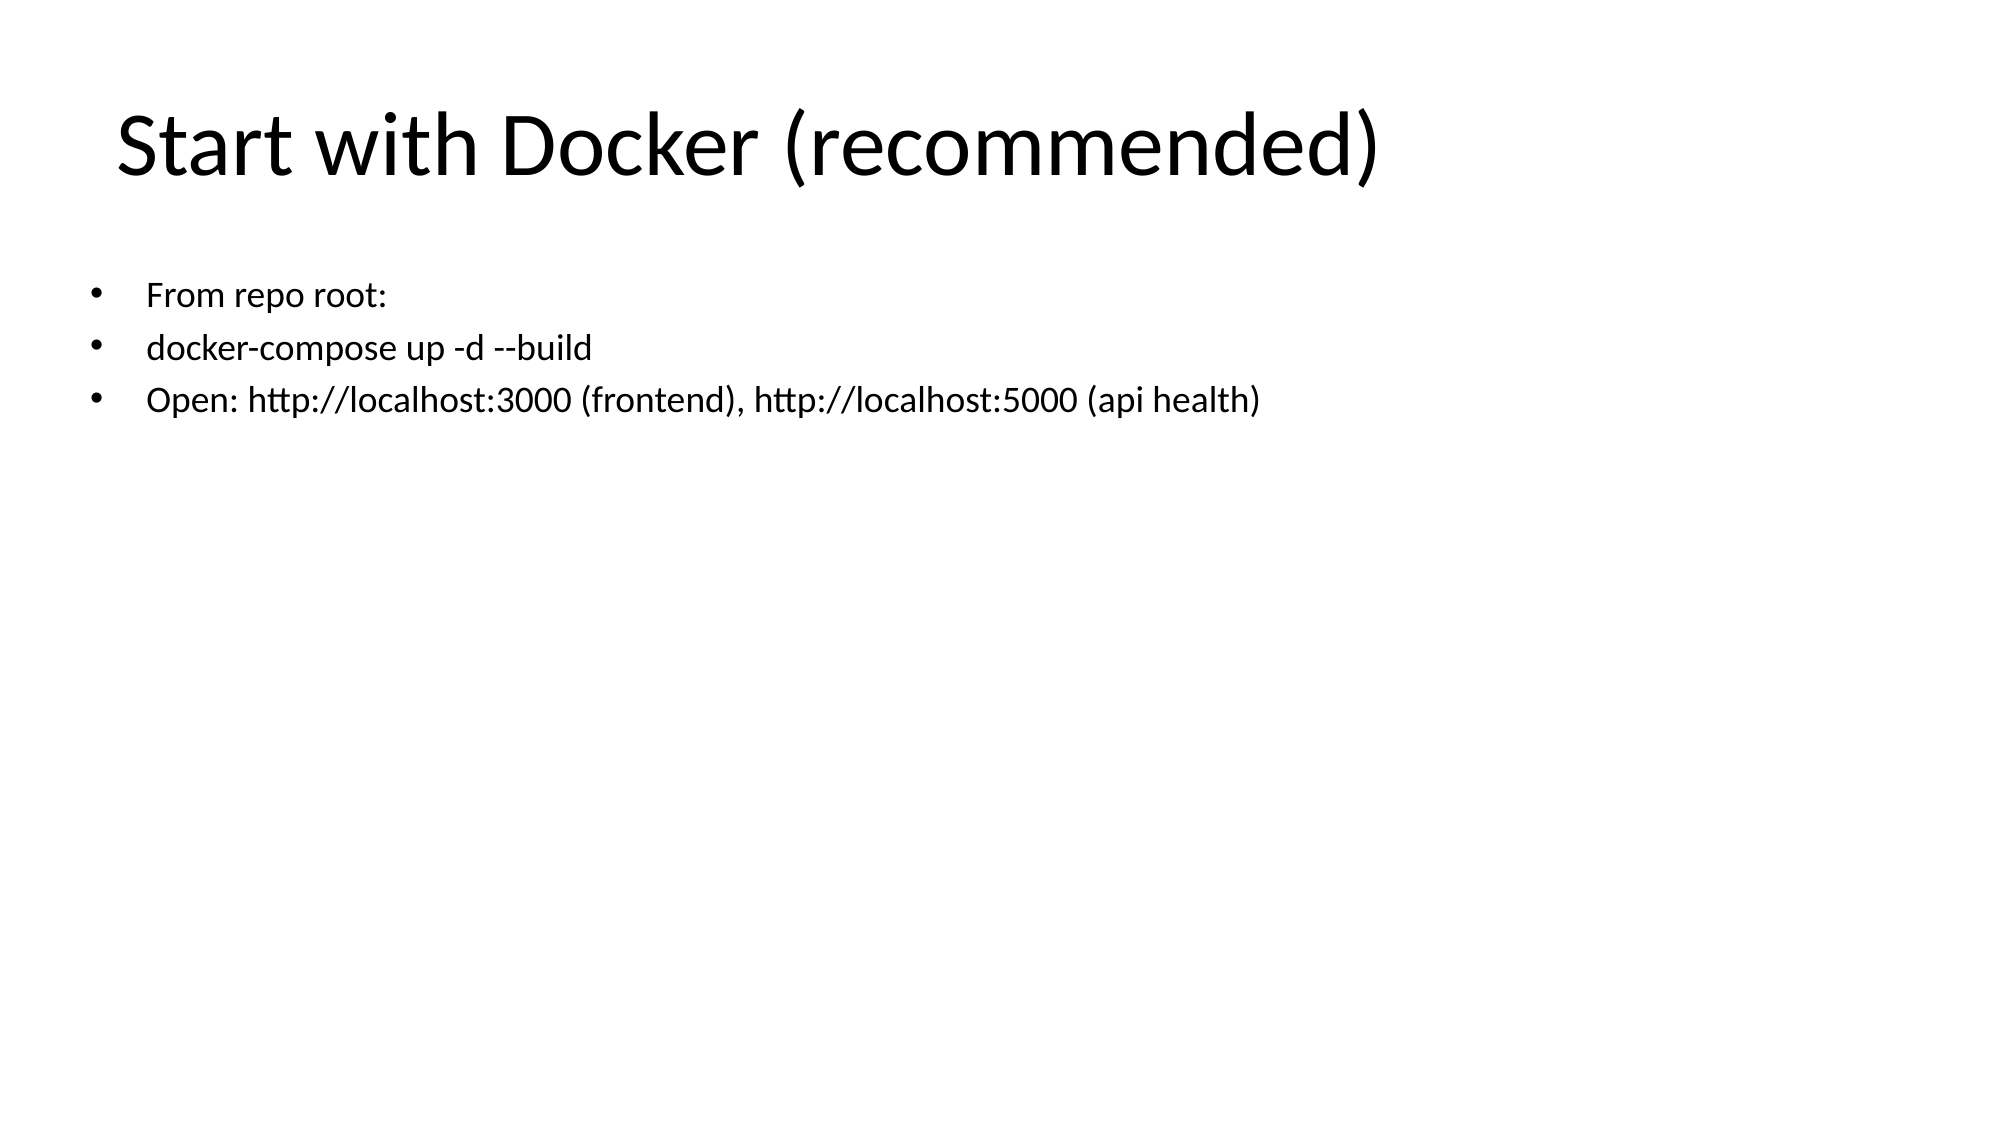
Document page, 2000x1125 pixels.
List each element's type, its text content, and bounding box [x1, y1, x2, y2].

list From repo root: docker-compose up -d --build Open: http://localhost:3000 (frontend), http://localhost:5000 (api health) [75, 262, 1425, 1005]
title Start with Docker (recommended) [75, 45, 1425, 233]
